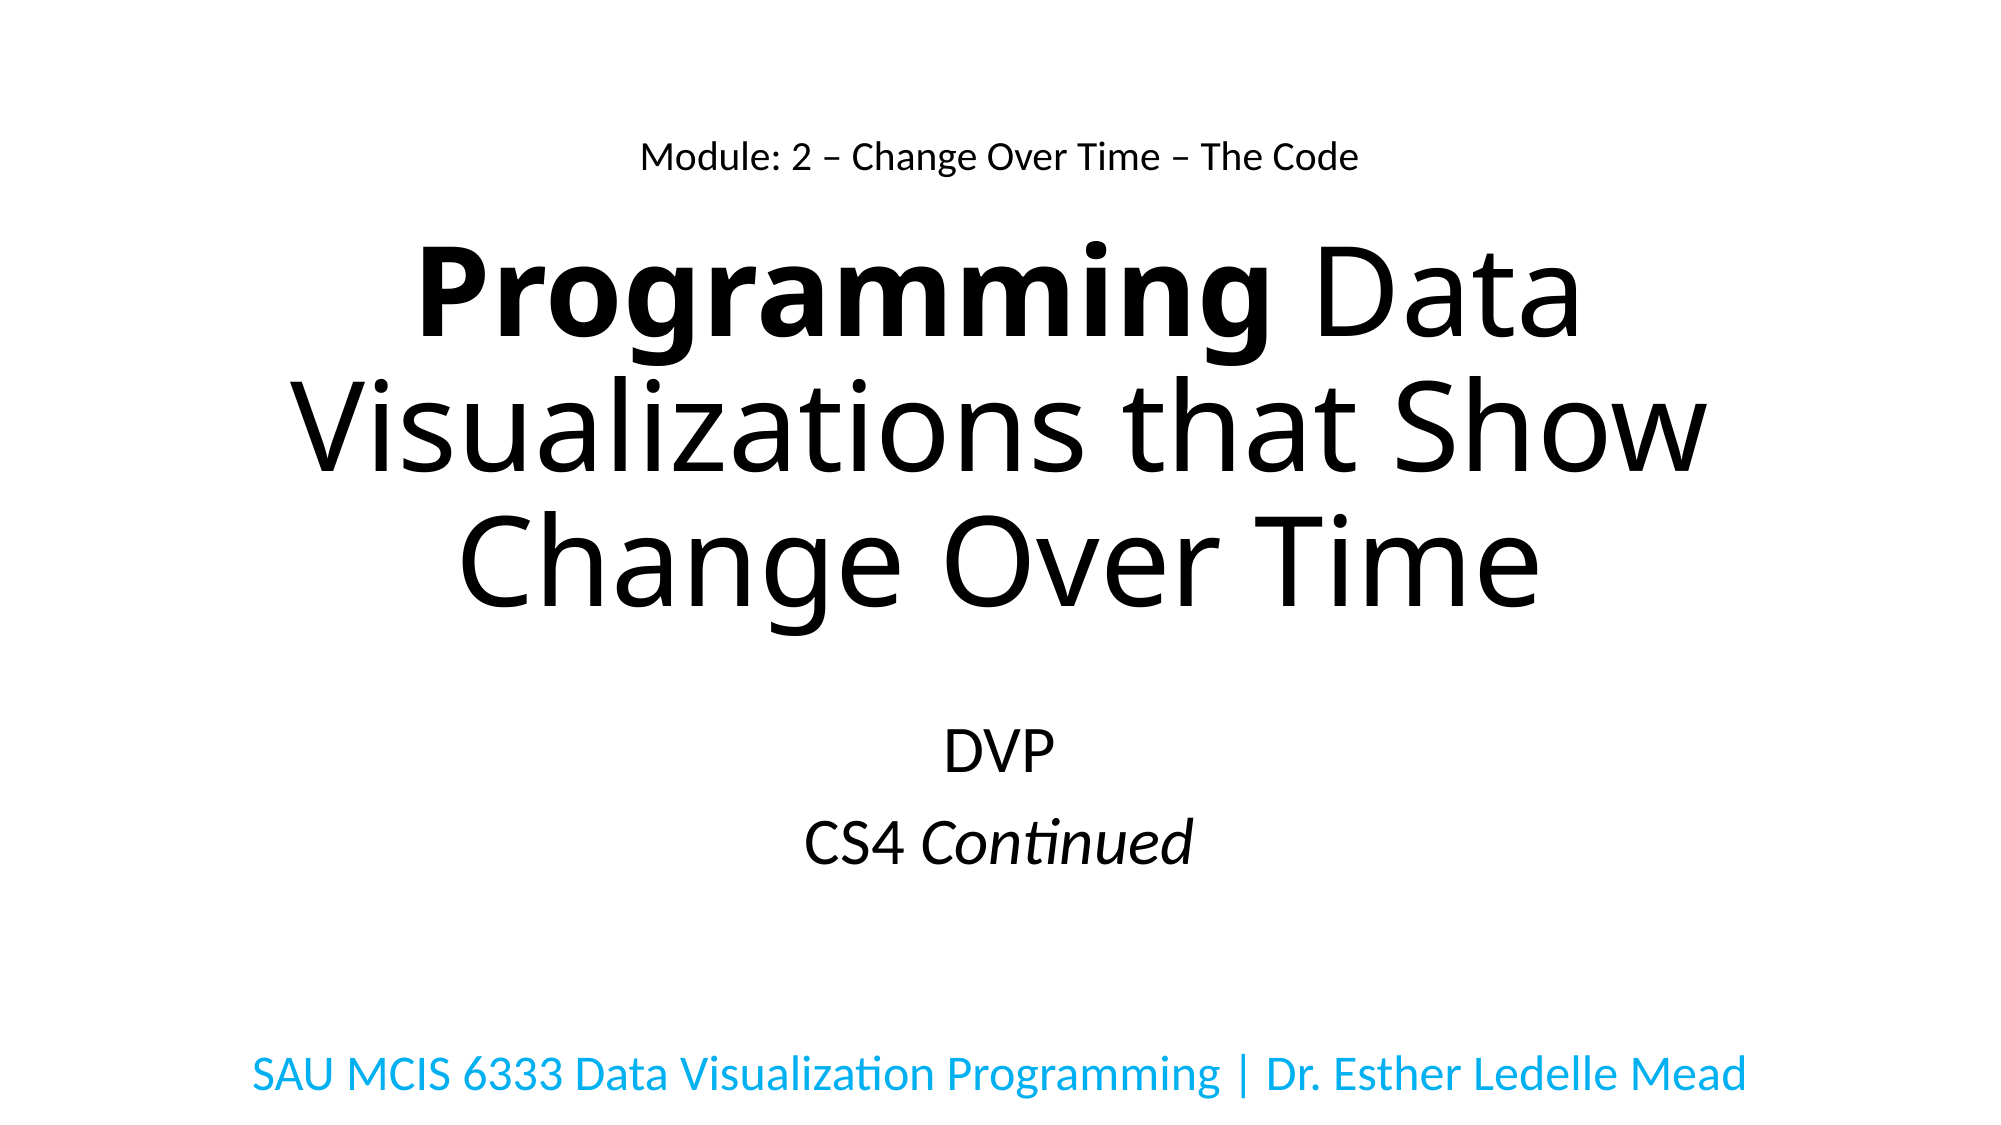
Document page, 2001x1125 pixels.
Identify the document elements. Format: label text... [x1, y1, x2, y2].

subtitle Module: 2 – Change Over Time – The Code [249, 127, 1750, 188]
footer SAU MCIS 6333 Data Visualization Programming | Dr. Esther Ledelle Mead [75, 1040, 1925, 1101]
text_box DVP CS4 Continued [249, 706, 1750, 979]
title Programming Data Visualizations that Show Change Over Time [249, 249, 1750, 642]
